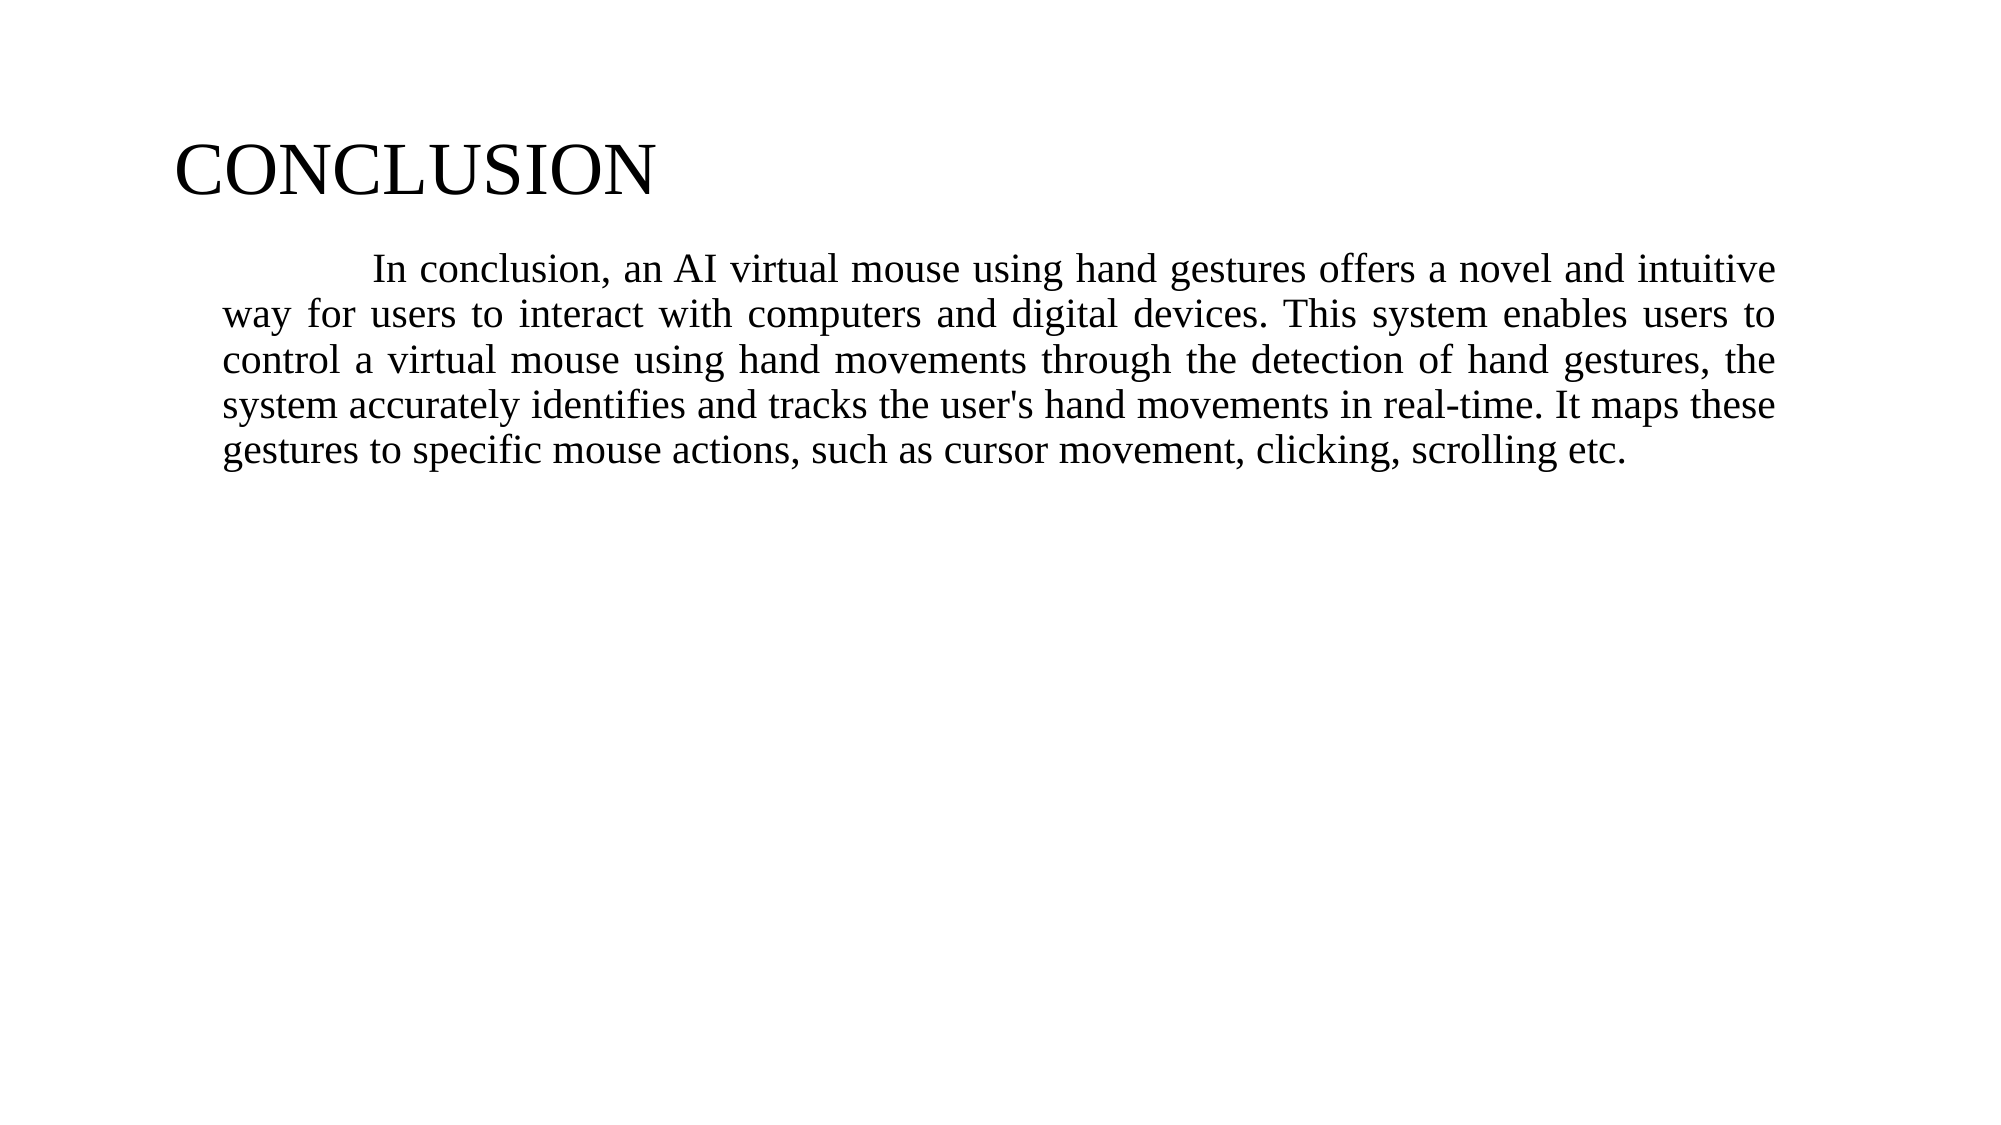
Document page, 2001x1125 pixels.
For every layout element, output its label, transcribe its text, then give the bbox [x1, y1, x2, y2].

list In conclusion, an AI virtual mouse using hand gestures offers a novel and intuitive way for users to interact with computers and digital devices. This system enables users to control a virtual mouse using hand movements through the detection of hand gestures, the system accurately identifies and tracks the user's hand movements in real-time. It maps these gestures to specific mouse actions, such as cursor movement, clicking, scrolling etc. [207, 239, 1793, 855]
title CONCLUSION [159, 106, 1885, 324]
